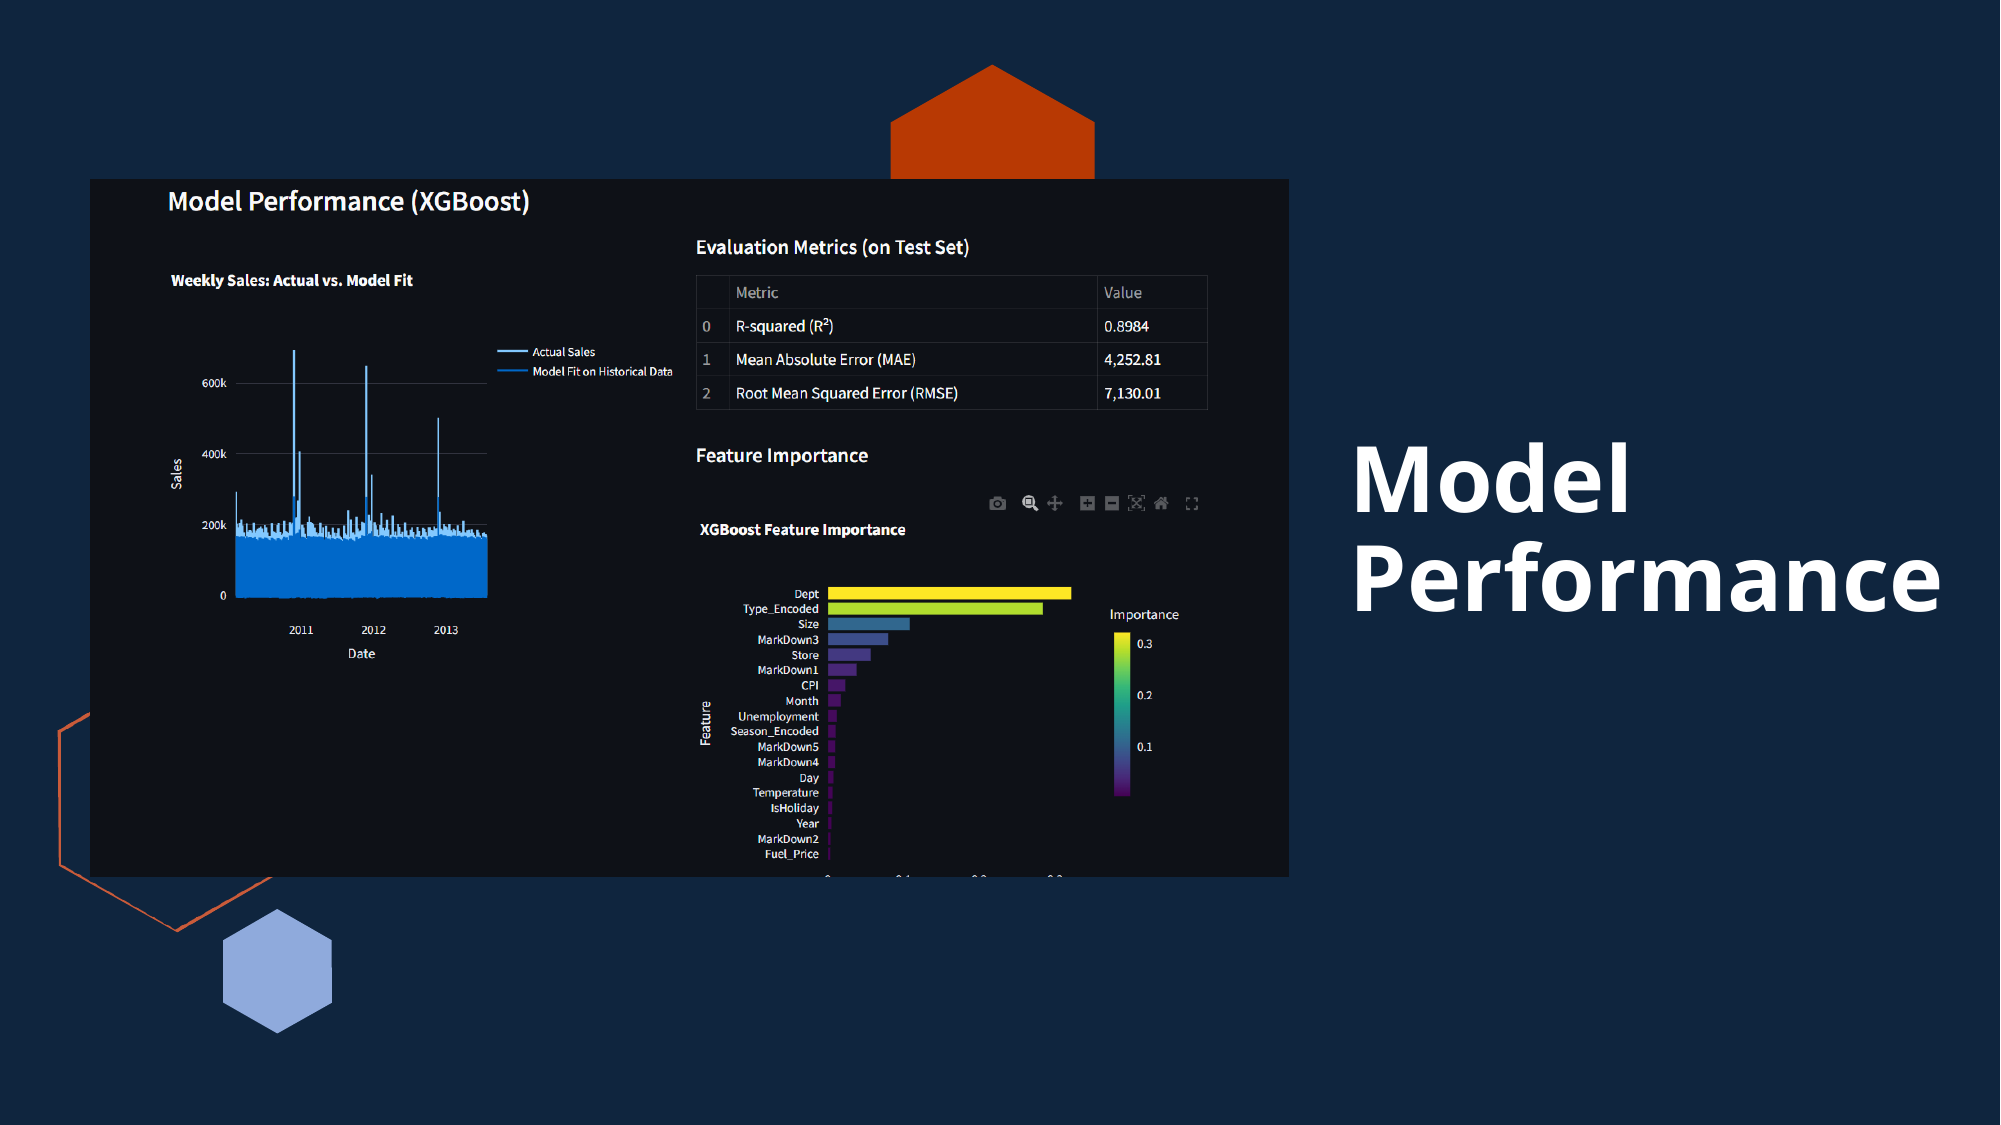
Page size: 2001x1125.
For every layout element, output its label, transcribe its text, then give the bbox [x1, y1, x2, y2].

title Model Performance [1334, 305, 2000, 761]
picture [57, 0, 1289, 1125]
